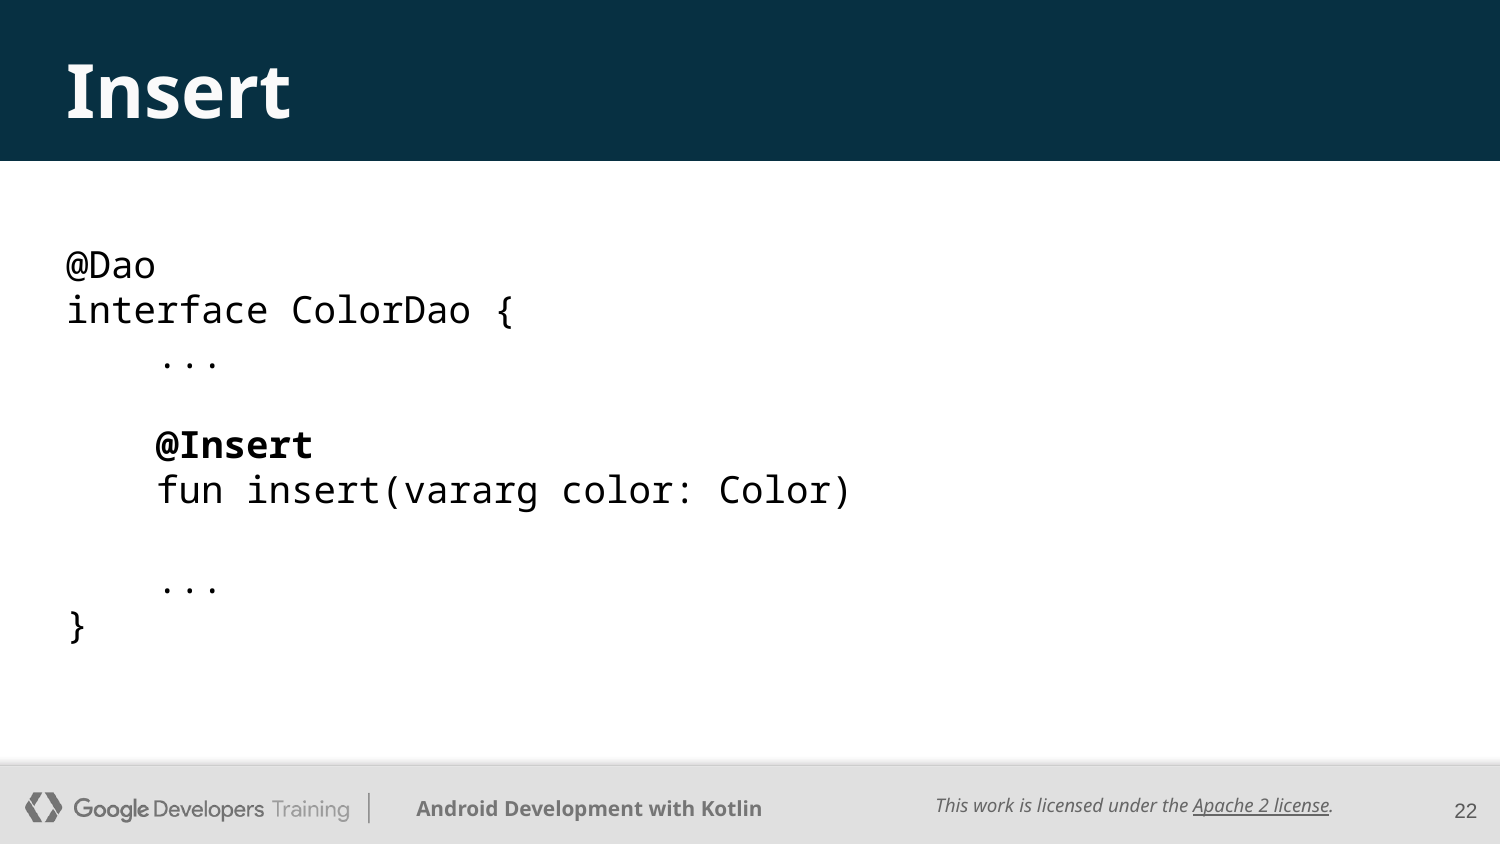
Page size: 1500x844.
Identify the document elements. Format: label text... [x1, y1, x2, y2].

picture [0, 161, 1500, 844]
slide_number ‹#› [1402, 777, 1493, 842]
list @Dao interface ColorDao { ... @Insert fun insert(vararg color: Color) ... } [51, 226, 1449, 700]
title Insert [51, 28, 1449, 122]
